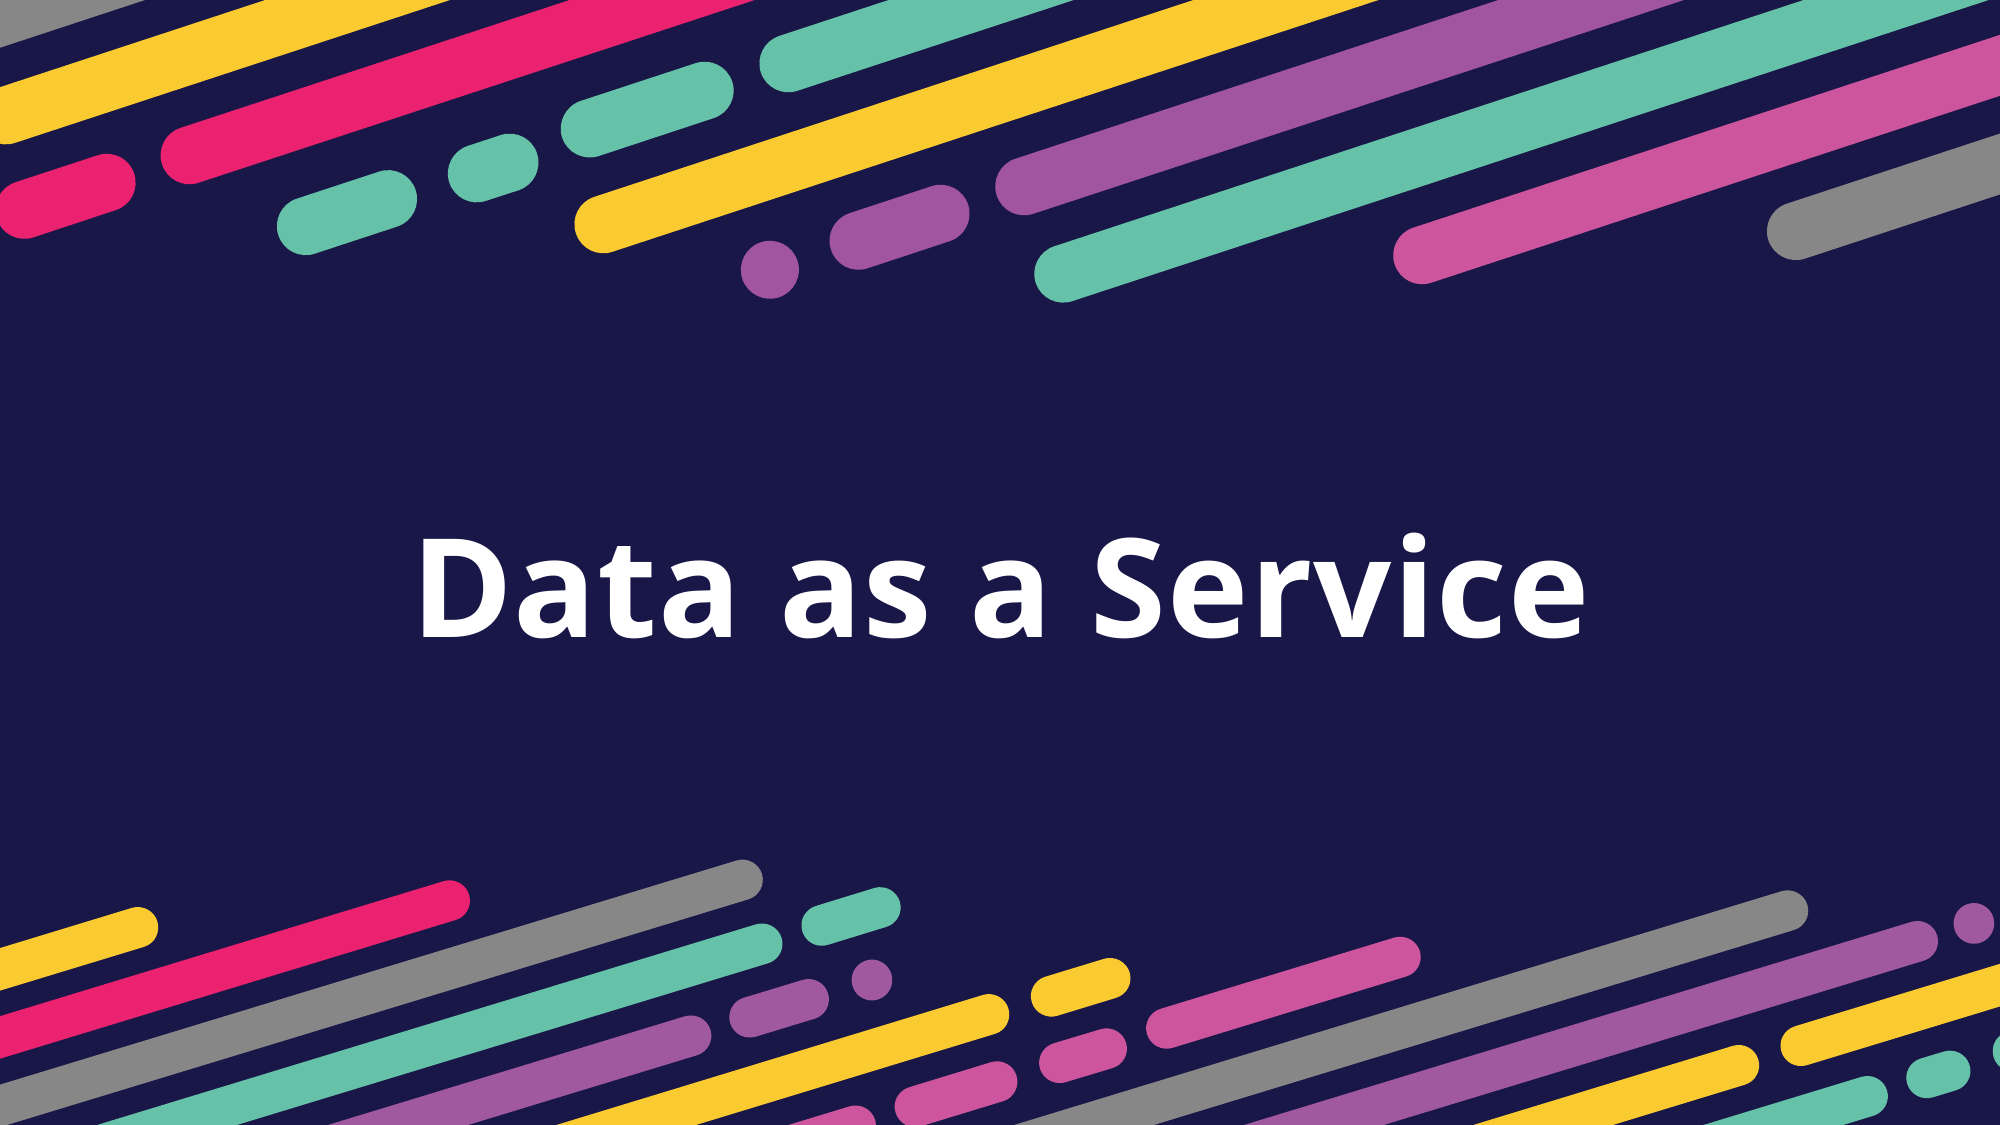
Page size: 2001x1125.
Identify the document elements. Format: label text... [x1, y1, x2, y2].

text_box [0, 0, 2000, 399]
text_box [0, 788, 2000, 1125]
text_box Data as a Service [259, 511, 1744, 673]
